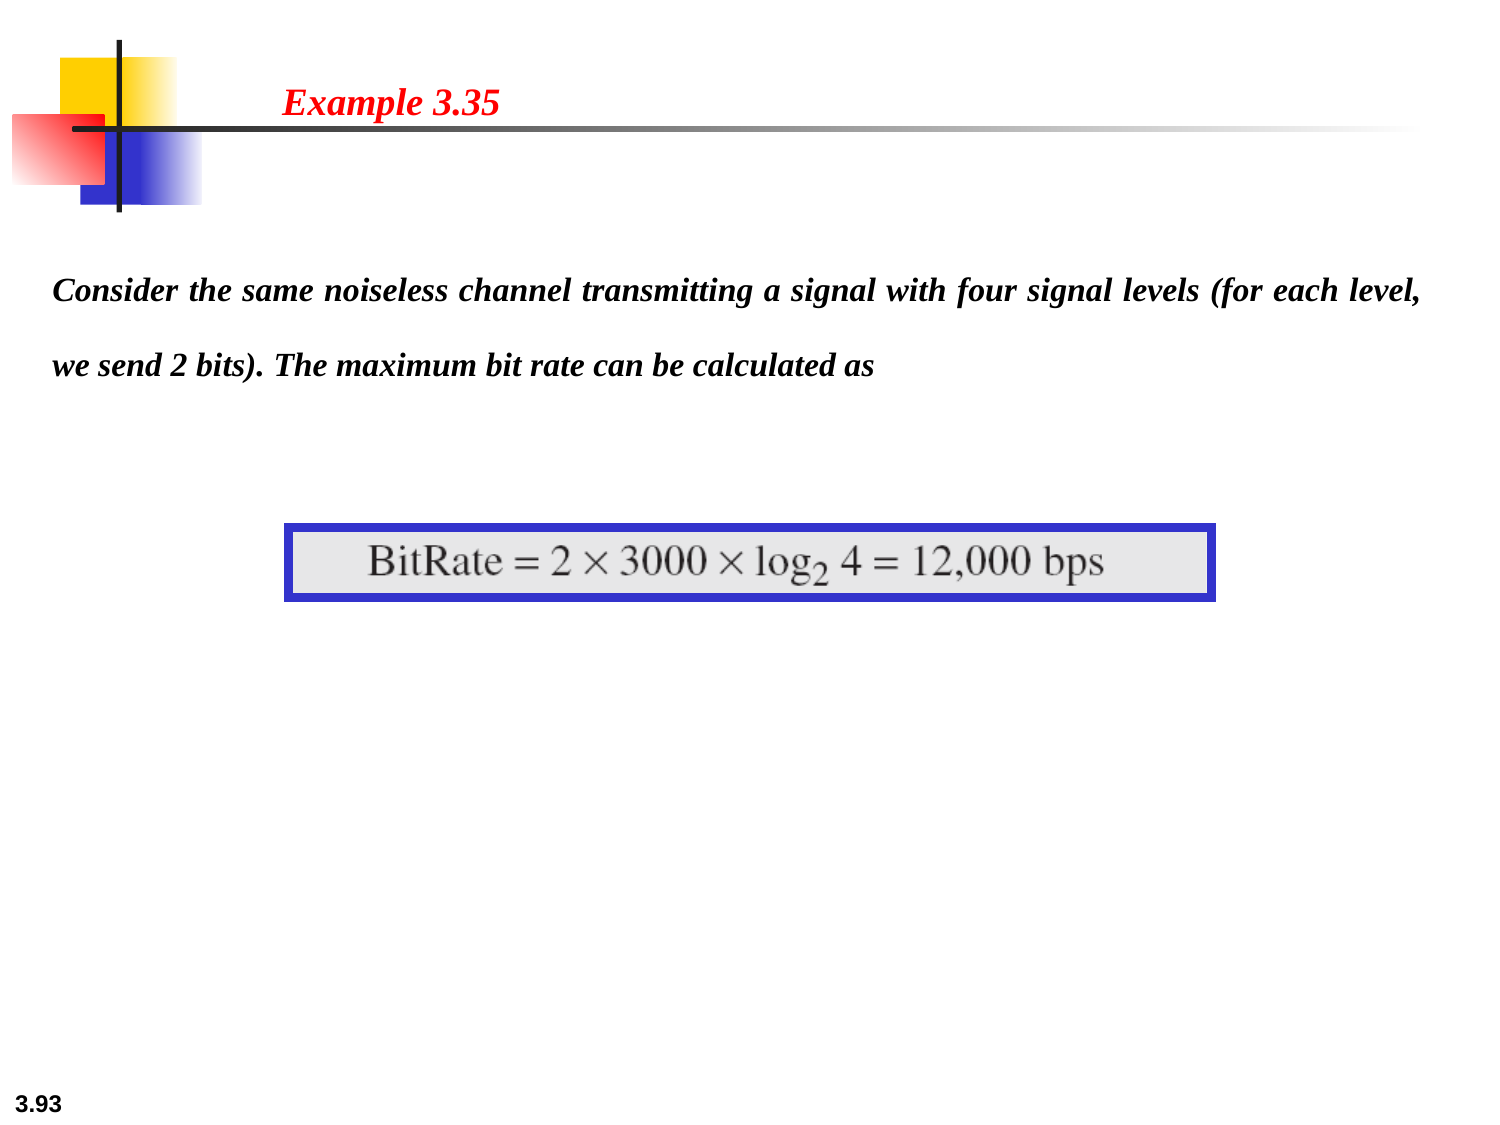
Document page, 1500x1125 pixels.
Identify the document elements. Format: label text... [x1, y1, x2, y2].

text_box Example 3.35 [267, 29, 516, 131]
text_box [24, 237, 1475, 863]
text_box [80, 126, 202, 205]
text_box [60, 57, 116, 126]
text_box [122, 57, 177, 126]
text_box [12, 114, 105, 185]
text_box [72, 126, 80, 132]
slide_number 3.93 [0, 1050, 313, 1125]
text_box [116, 205, 122, 213]
picture [292, 532, 1207, 593]
text_box [202, 126, 1423, 132]
text_box Consider the same noiseless channel transmitting a signal with four signal levels (for each level, we send 2 bits). The maximum bit rate can be calculated as [37, 224, 1438, 391]
text_box [116, 39, 122, 126]
